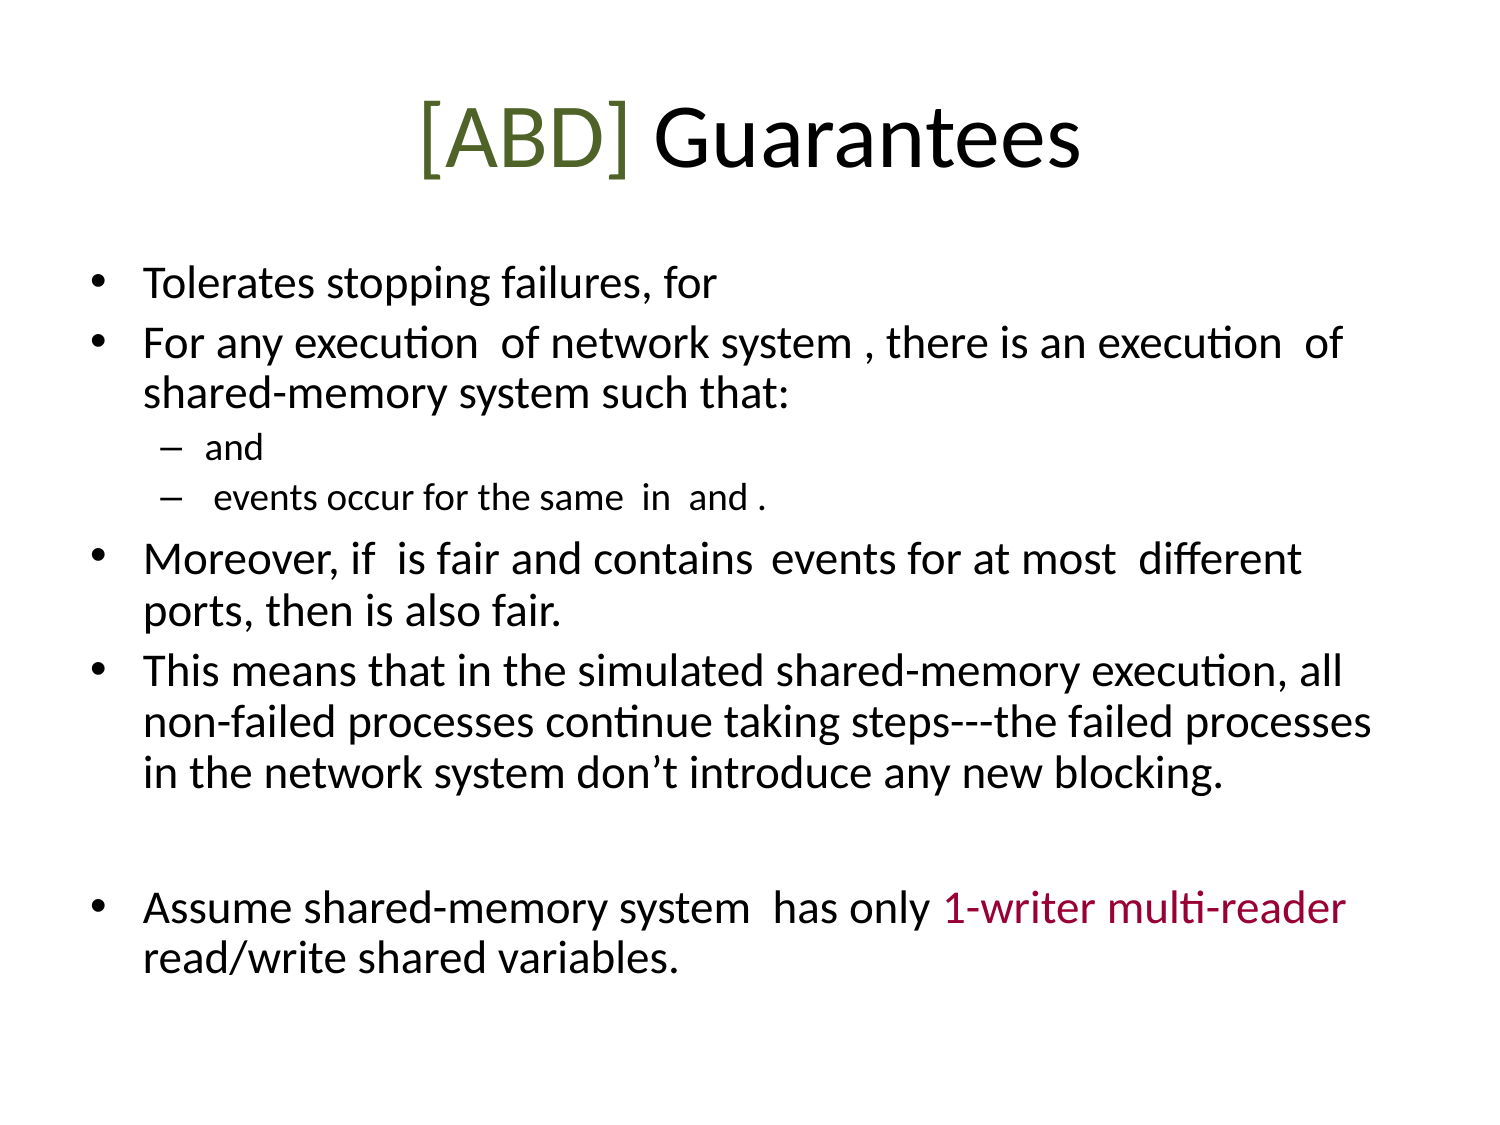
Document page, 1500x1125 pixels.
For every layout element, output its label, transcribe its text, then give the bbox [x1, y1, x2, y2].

title [ABD] Guarantees [75, 37, 1425, 225]
